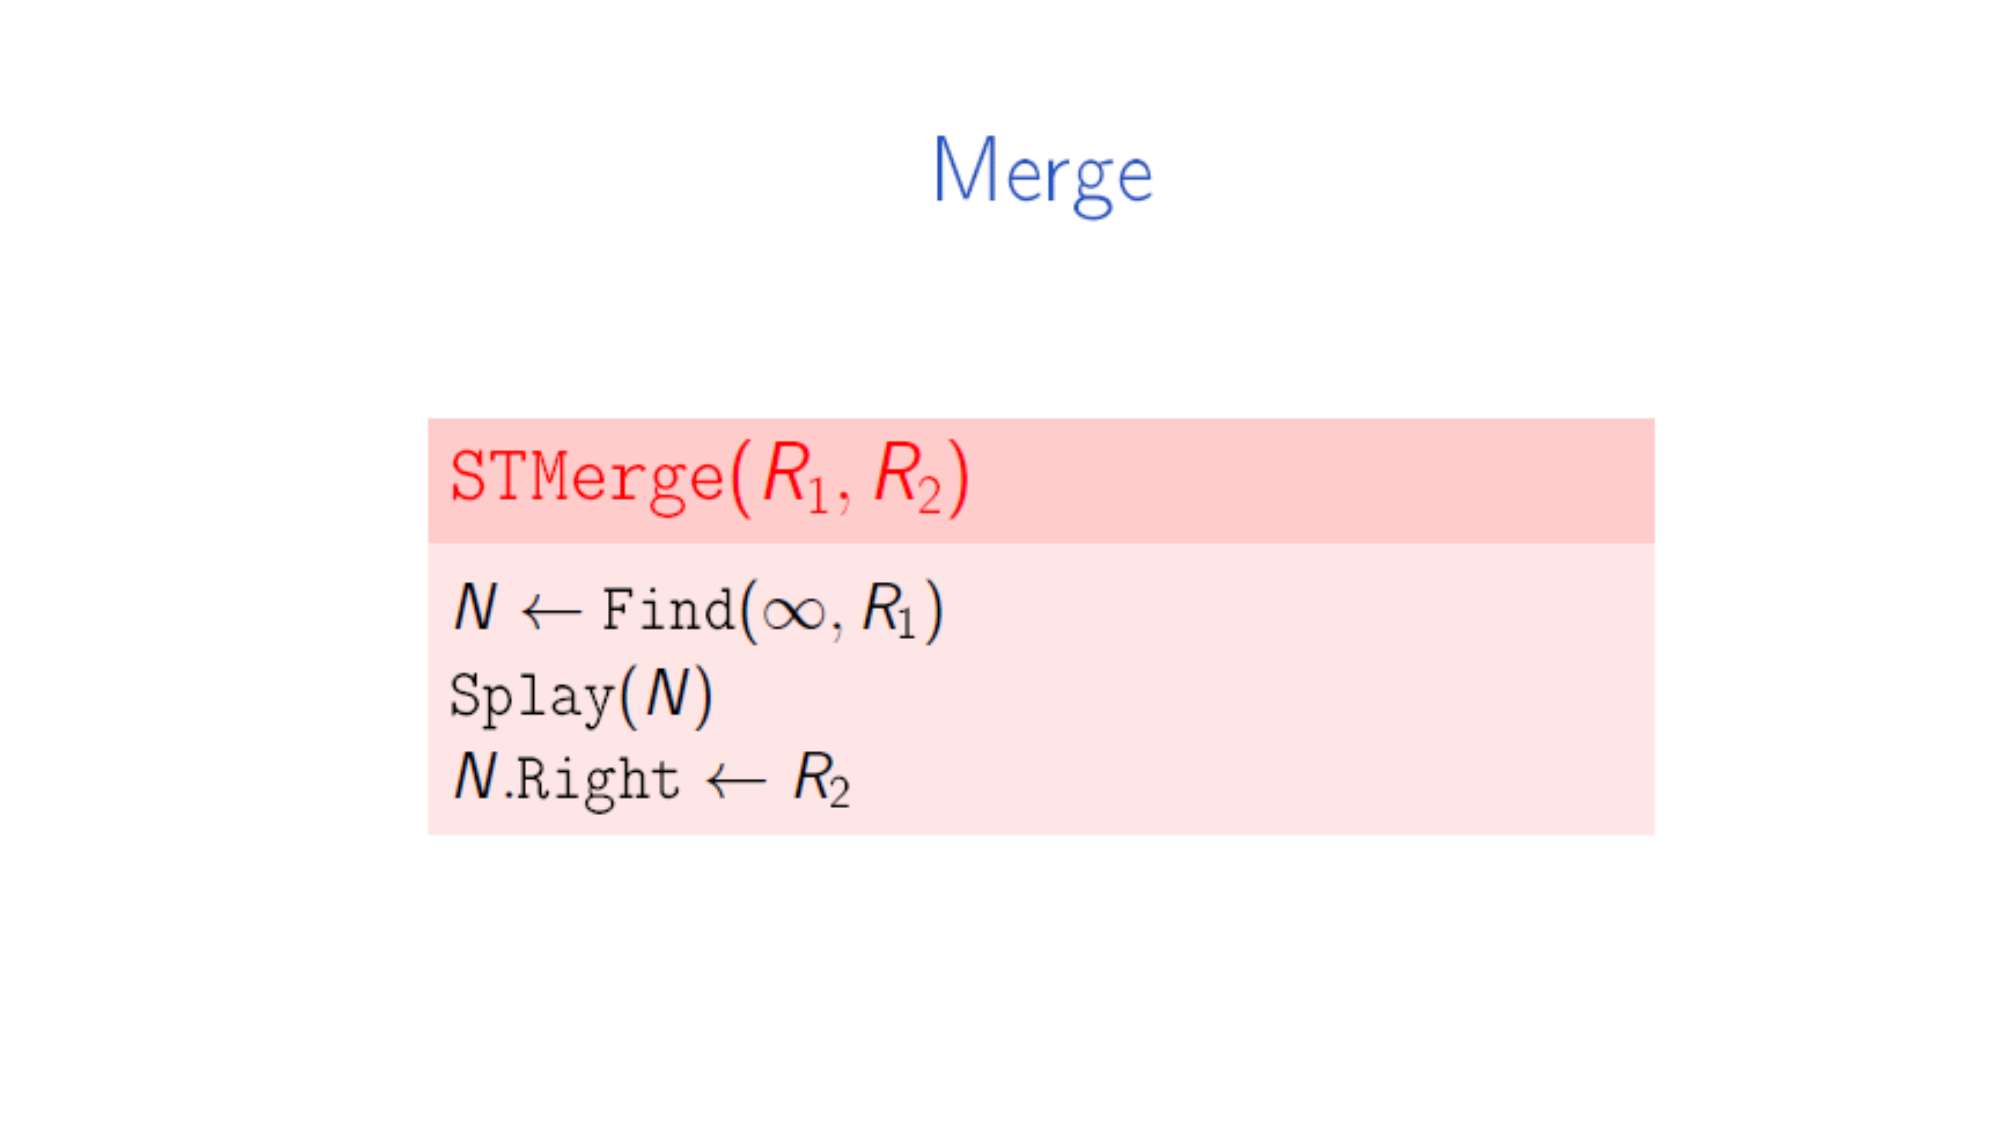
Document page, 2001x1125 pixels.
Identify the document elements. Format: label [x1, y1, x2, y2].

picture [364, 104, 1725, 1065]
